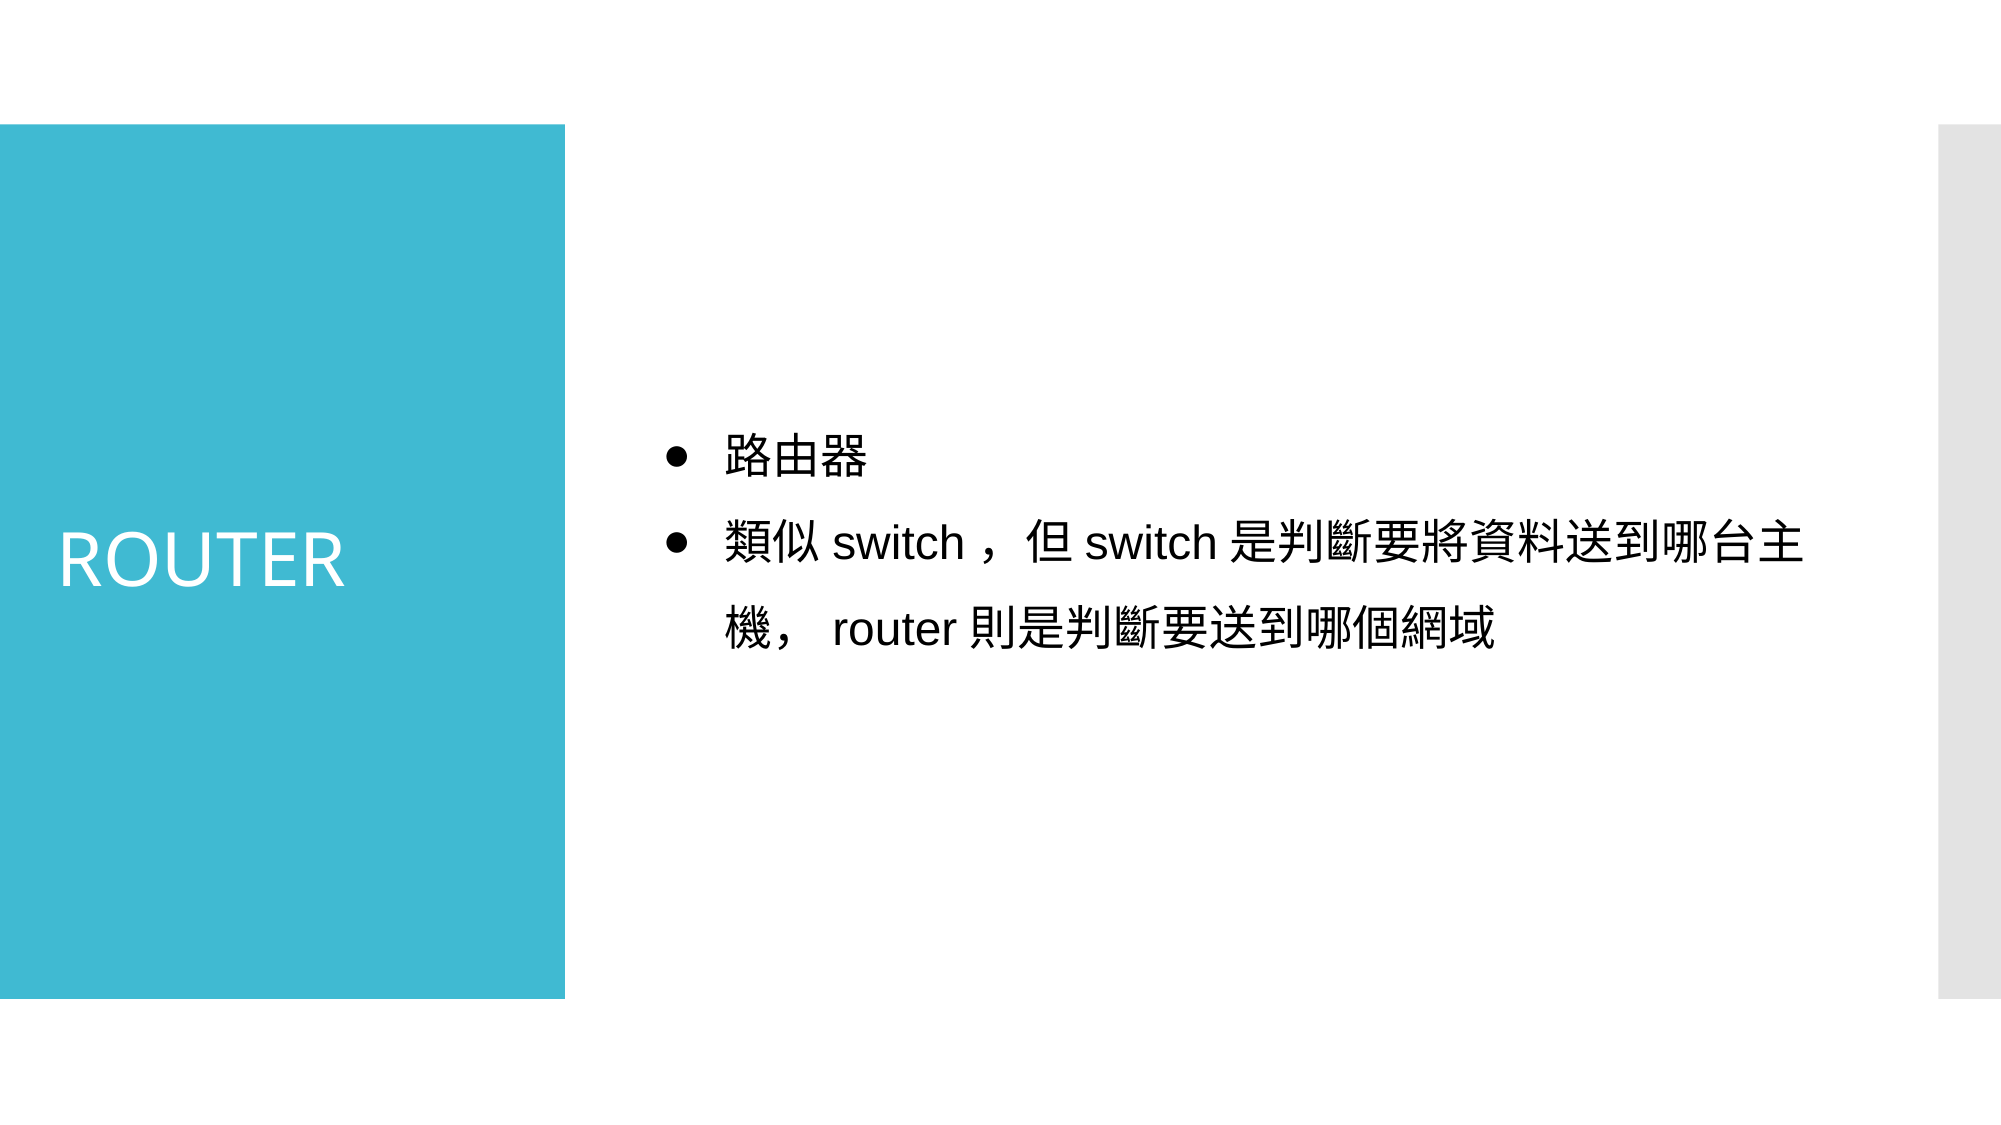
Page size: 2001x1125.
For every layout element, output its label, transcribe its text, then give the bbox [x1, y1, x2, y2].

list 路由器 類似switch，但switch是判斷要將資料送到哪台主機，router則是判斷要送到哪個網域 [634, 122, 1835, 1000]
title ROUTER [41, 184, 526, 940]
